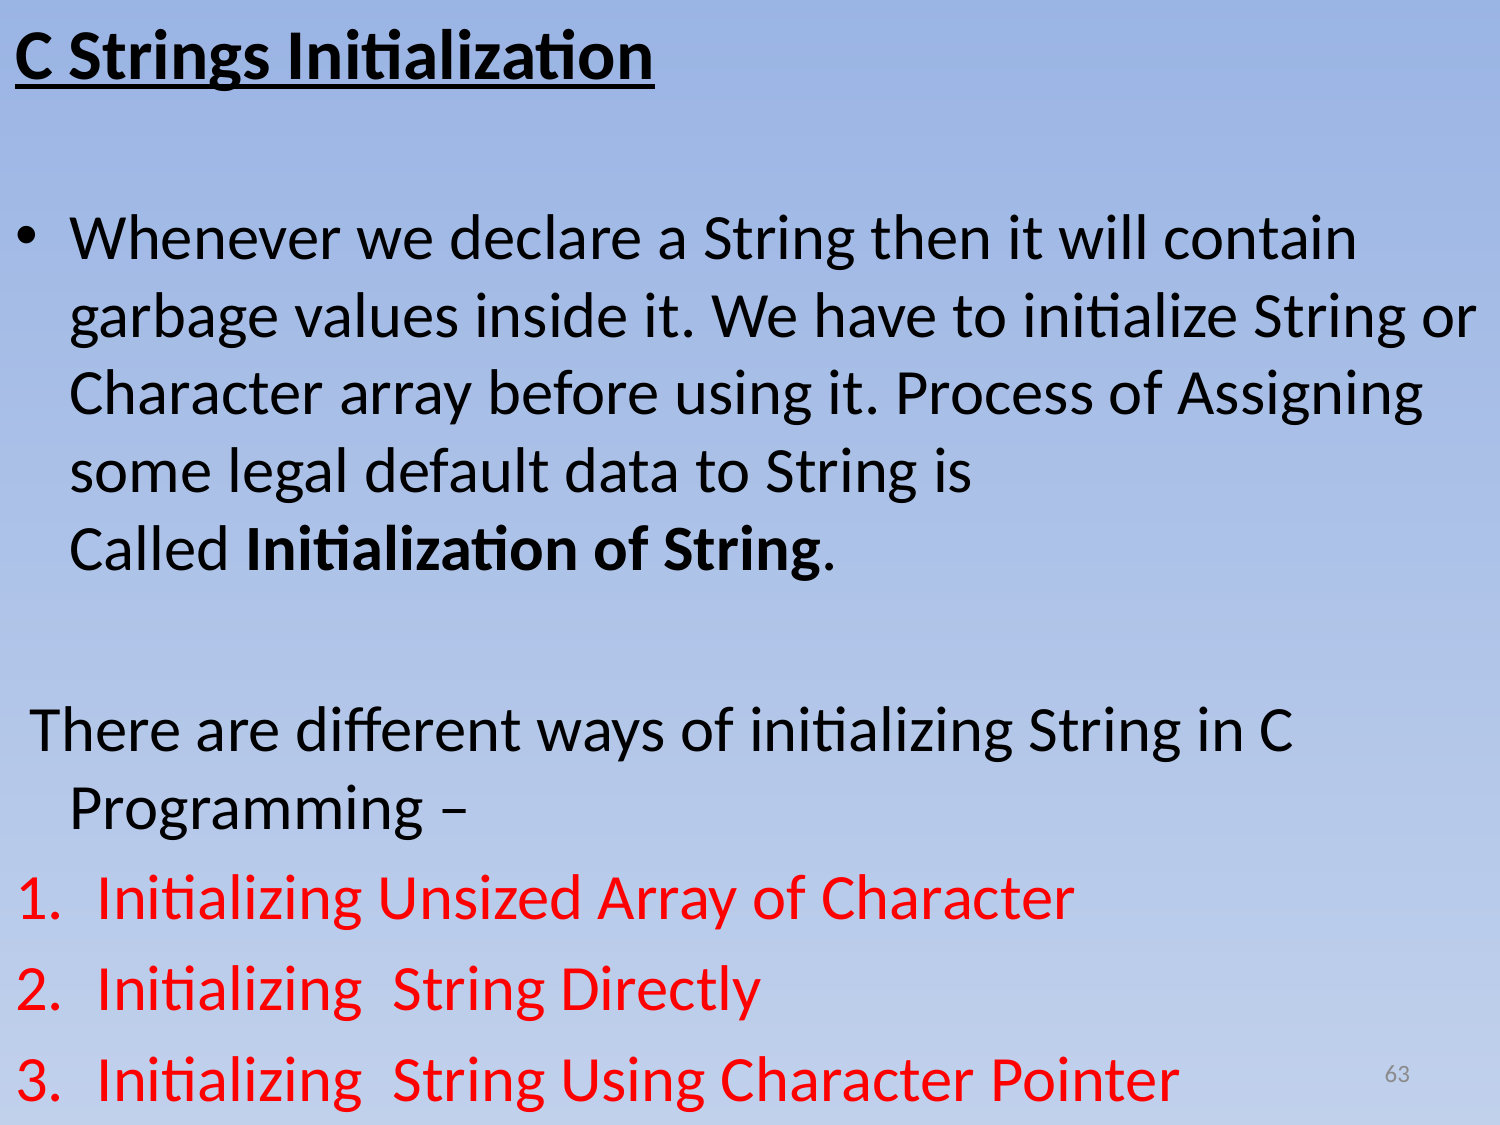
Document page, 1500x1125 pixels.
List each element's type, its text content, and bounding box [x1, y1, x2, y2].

title C Strings Initialization [0, 0, 1350, 187]
slide_number 63 [1074, 1042, 1425, 1103]
list Whenever we declare a String then it will contain garbage values inside it. We have to initialize String or Character array before using it. Process of Assigning some legal default data to String is Called Initialization of String. There are different ways of initializing String in C Programming – Initializing Unsized Array of Character Initializing String Directly Initializing String Using Character Pointer [0, 187, 1500, 1125]
